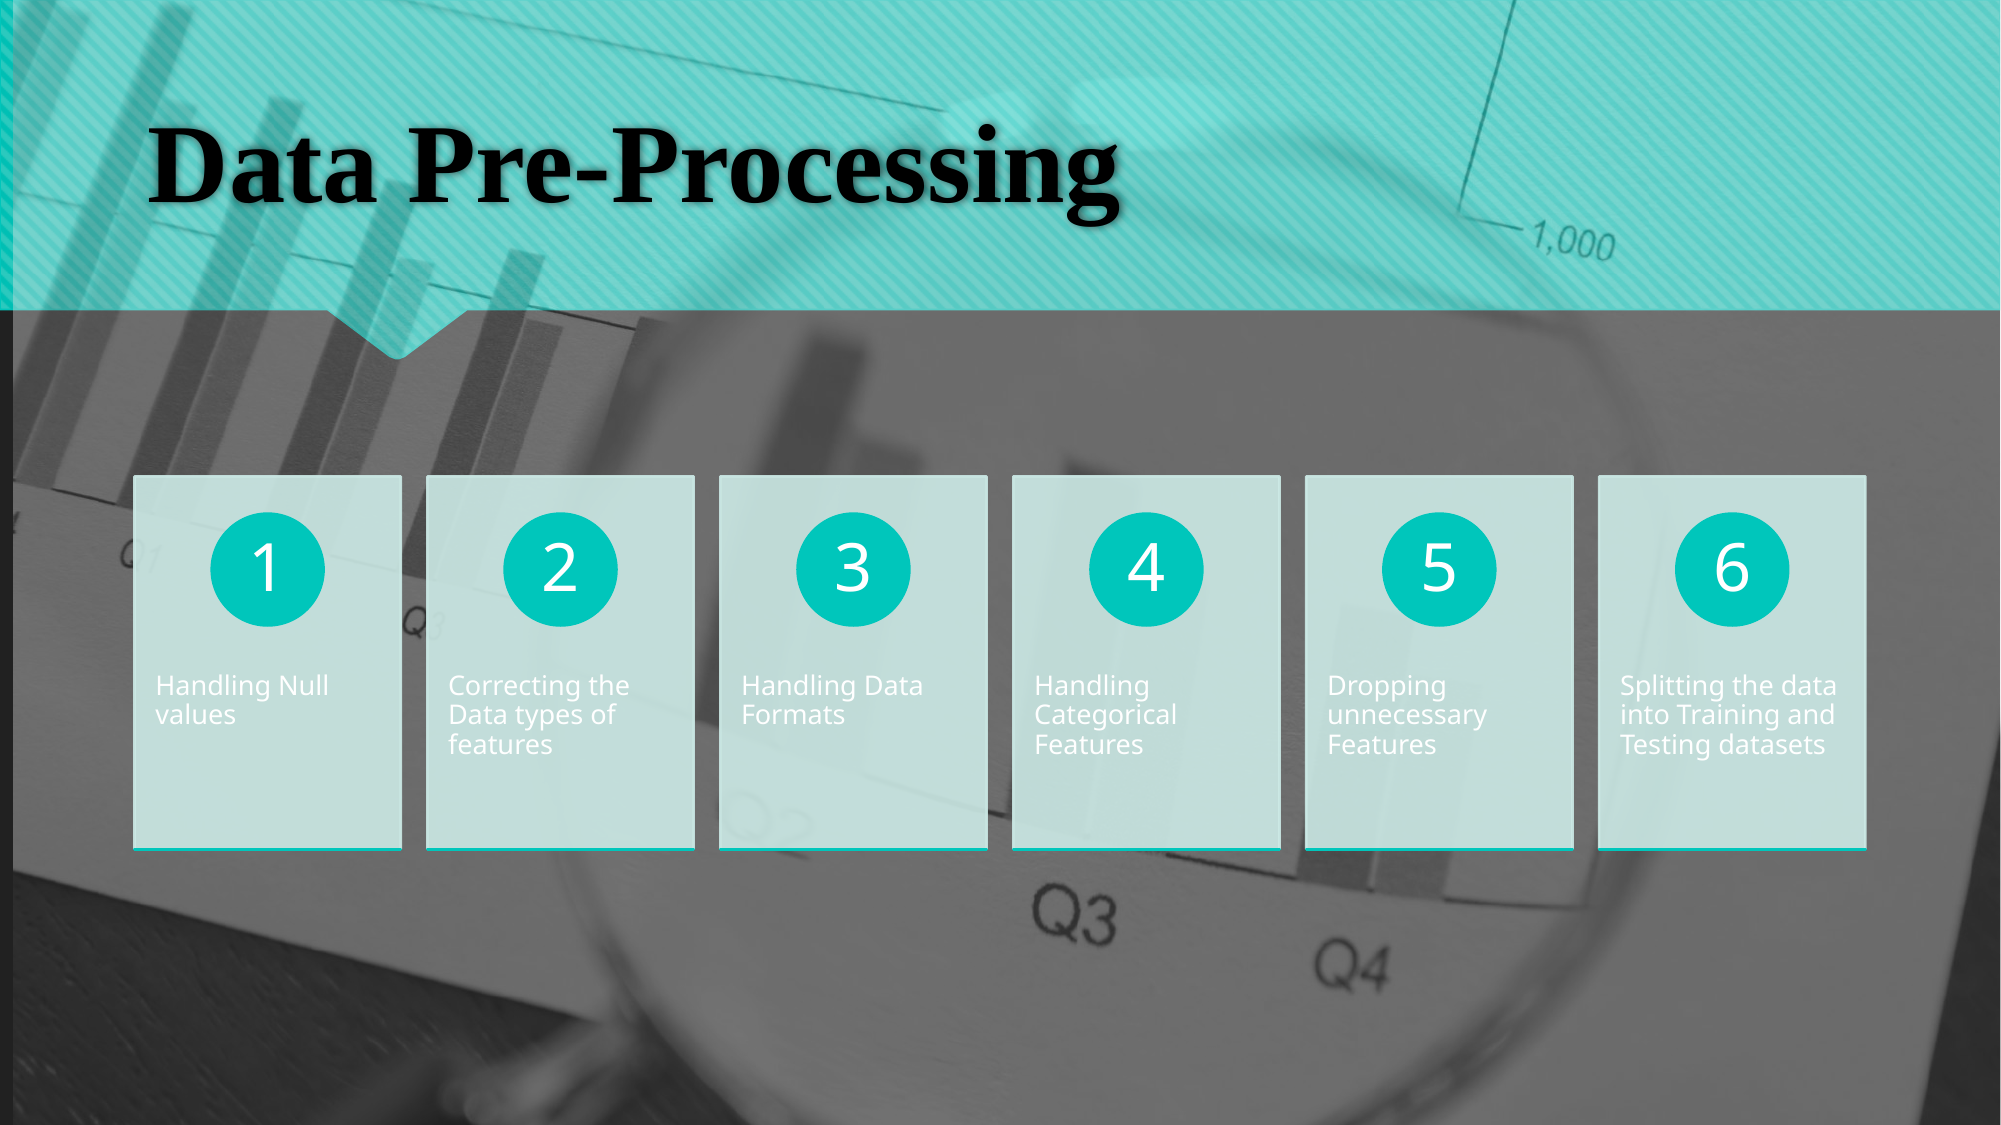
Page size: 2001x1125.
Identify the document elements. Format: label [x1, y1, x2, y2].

list [133, 364, 1866, 962]
picture [13, 0, 2000, 1125]
